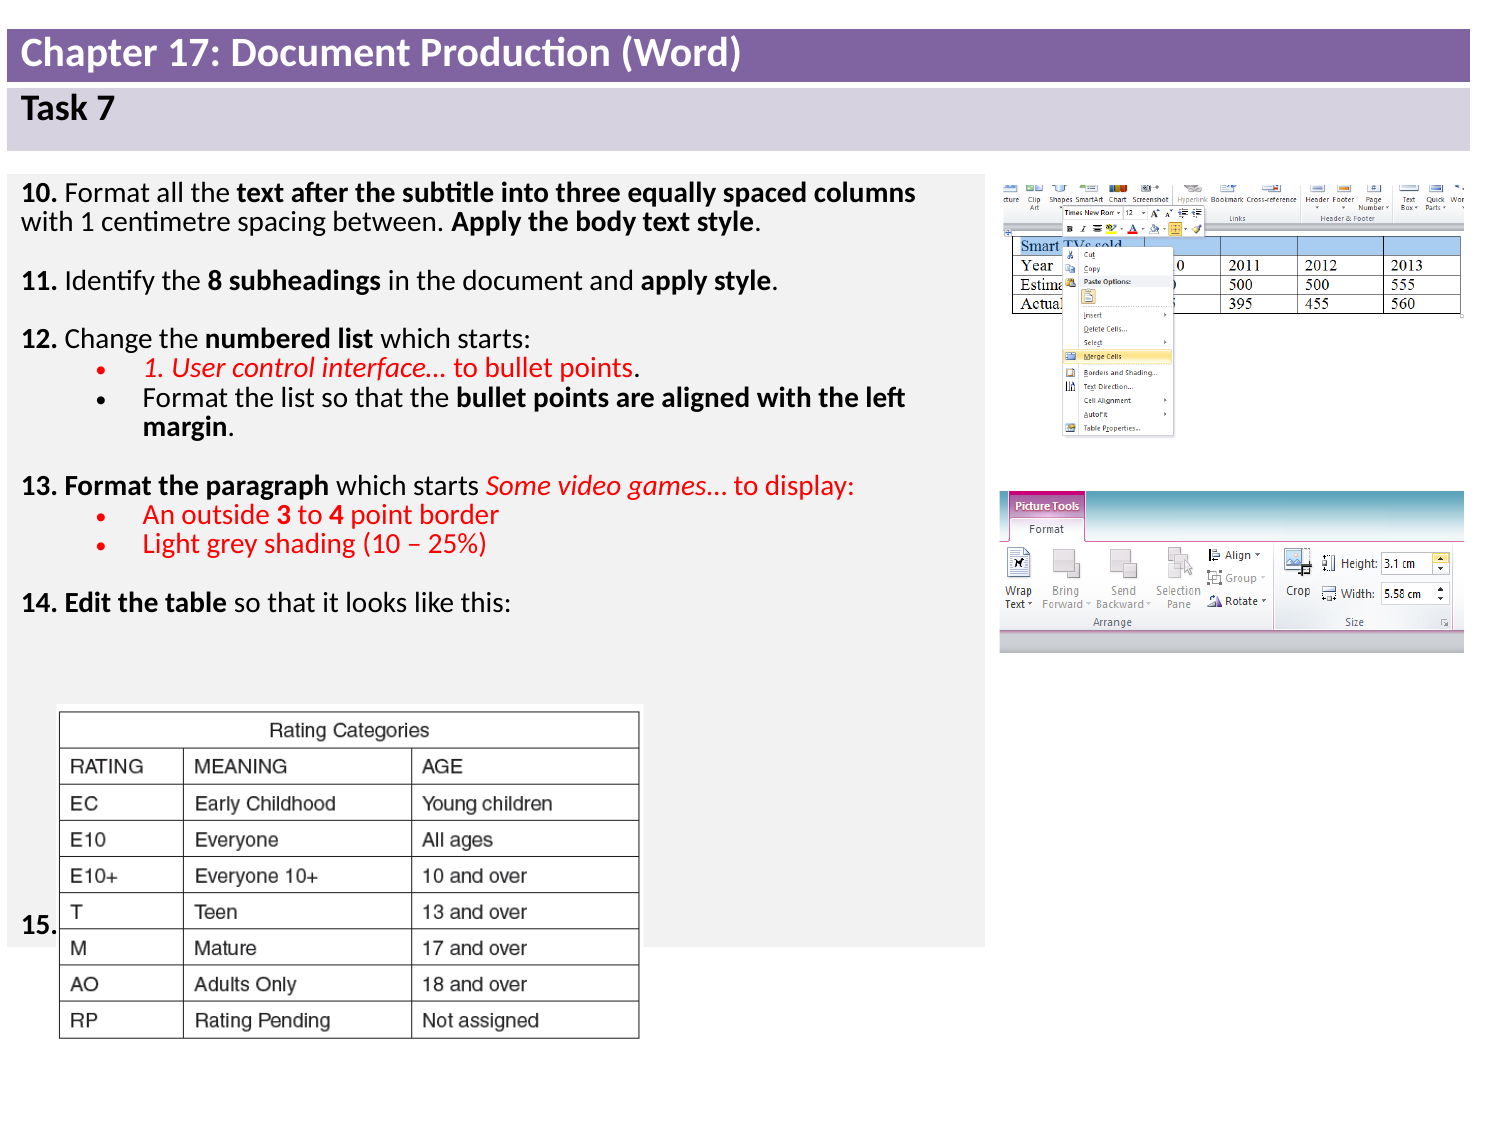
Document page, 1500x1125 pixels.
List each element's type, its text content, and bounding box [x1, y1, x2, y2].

table_header 10. Format all the text after the subtitle into three equally spaced columns with 1 centimetre spacing between. Apply the body text style. 11. Identify the 8 subheadings in the document and apply style. 12. Change the numbered list which starts: 1. User control interface… to bullet points. Format the list so that the bullet points are aligned with the left margin. 13. Format the paragraph which starts Some video games… to display: An outside 3 to 4 point border Light grey shading (10 – 25%) 14. Edit the table so that it looks like this: 15. Format the text in the table as body text. [7, 174, 985, 947]
table_header Chapter 17: Document Production (Word) [7, 29, 1470, 82]
table_cell Task 7 [7, 88, 1470, 151]
picture [56, 703, 644, 1042]
picture [1003, 185, 1465, 445]
picture [999, 491, 1465, 654]
text_box [987, 397, 1436, 458]
